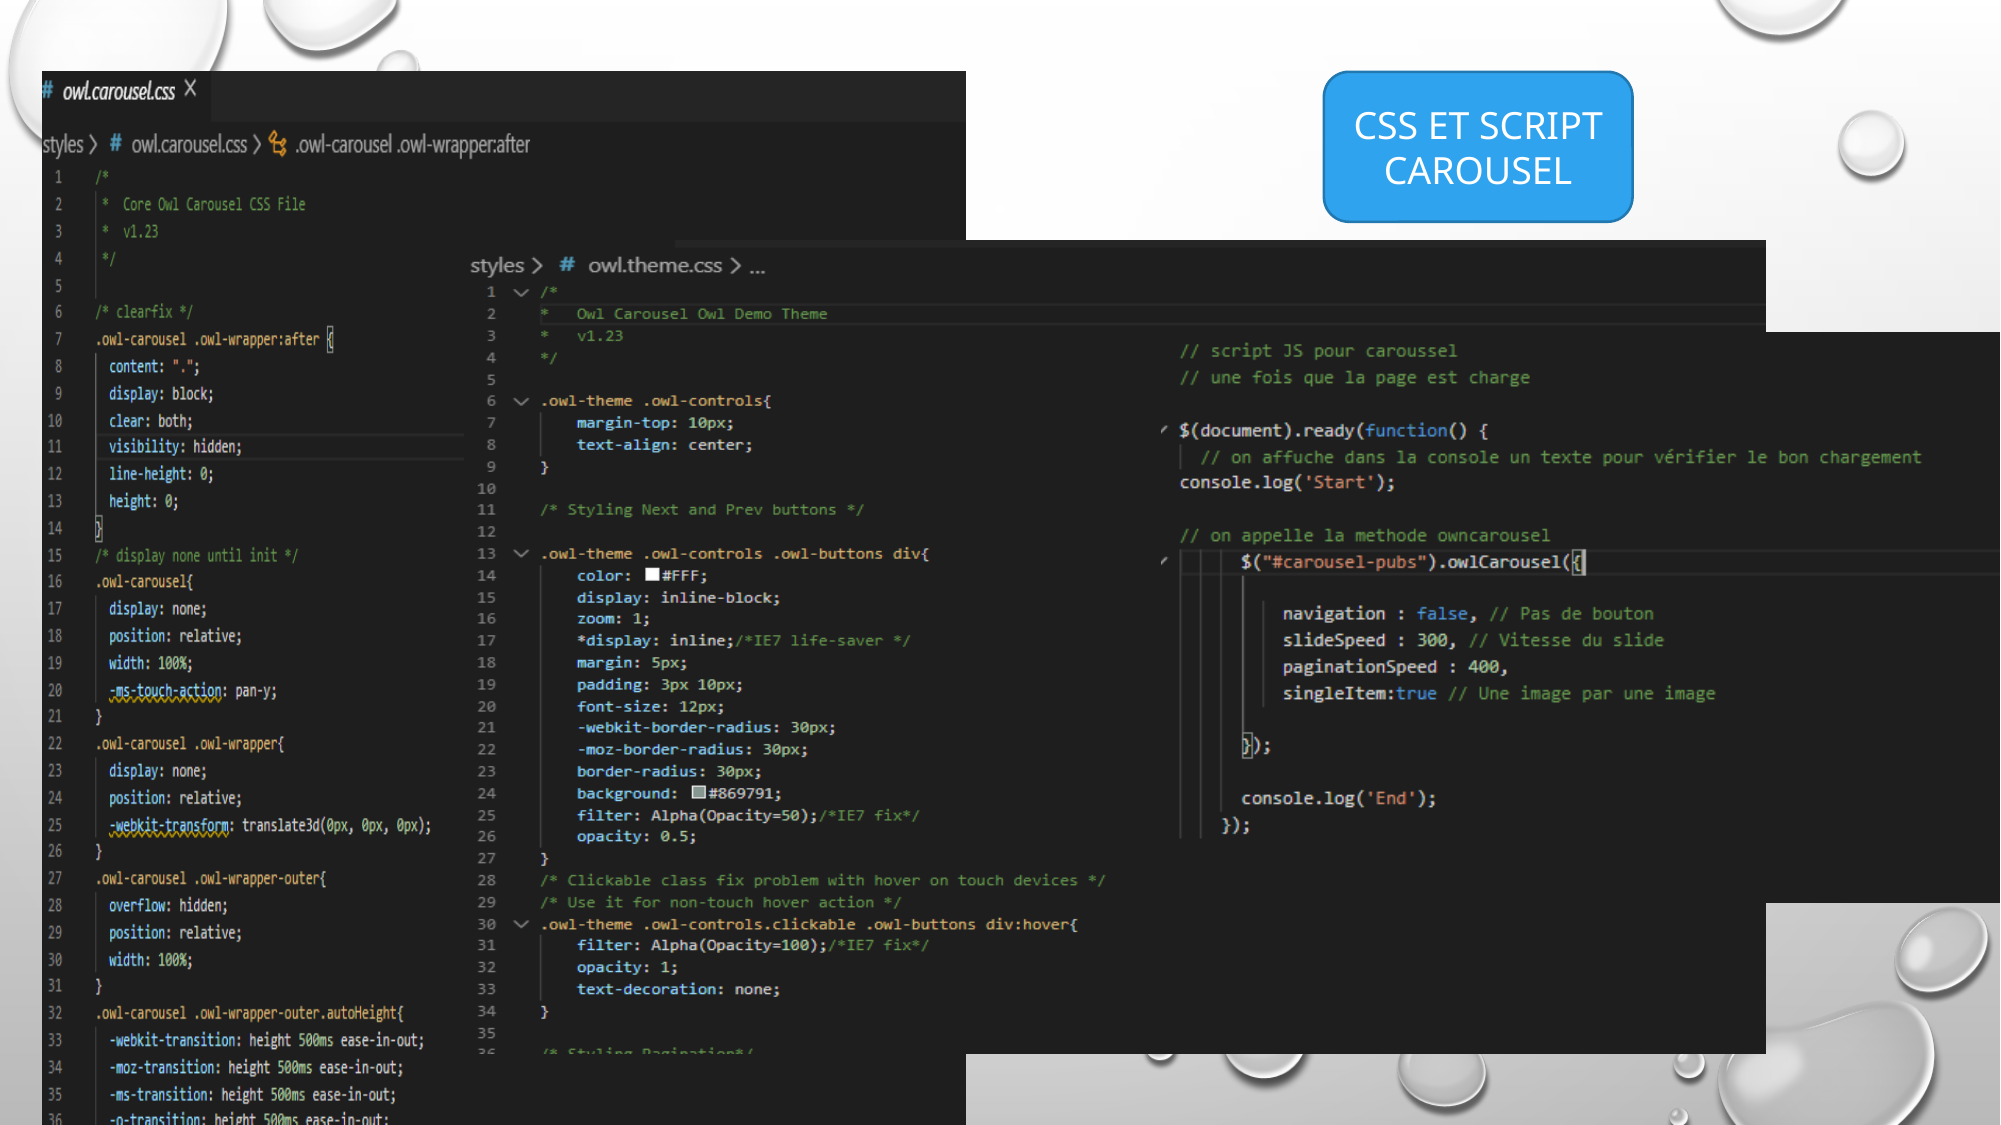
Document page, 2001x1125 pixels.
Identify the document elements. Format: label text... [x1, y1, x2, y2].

picture [0, 0, 2000, 1125]
text_box CSS ET SCRIPT CAROUSEL [1322, 70, 1634, 224]
